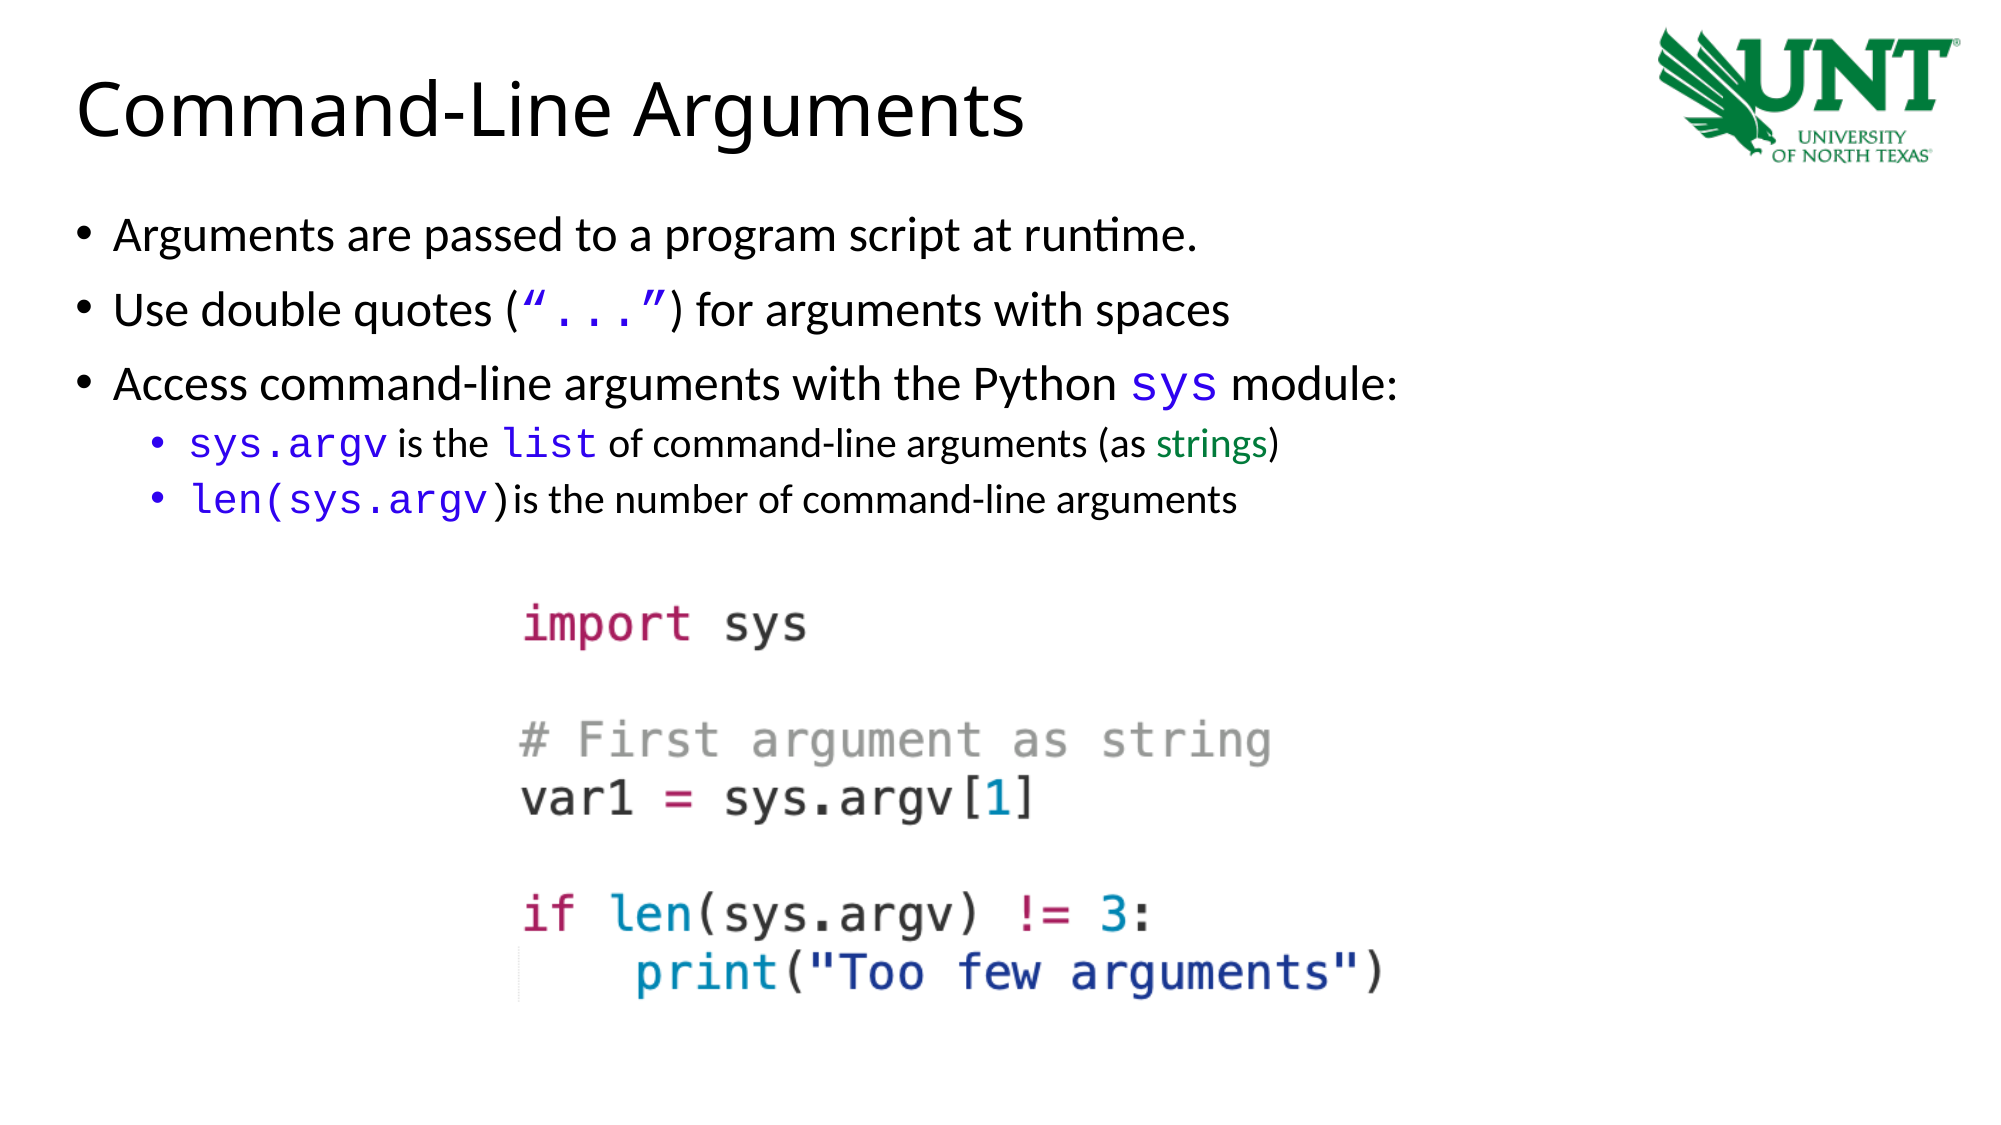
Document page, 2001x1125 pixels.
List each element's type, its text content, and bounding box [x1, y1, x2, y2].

picture [1572, 0, 2001, 206]
picture [514, 581, 1409, 1019]
title Command-Line Arguments [60, 35, 1786, 188]
list Arguments are passed to a program script at runtime. Use double quotes (“...”) for arguments with spaces Access command-line arguments with the Python sys module: sys.argv is the list of command-line arguments (as strings) len(sys.argv)is the number of command-line arguments [60, 200, 1863, 1019]
